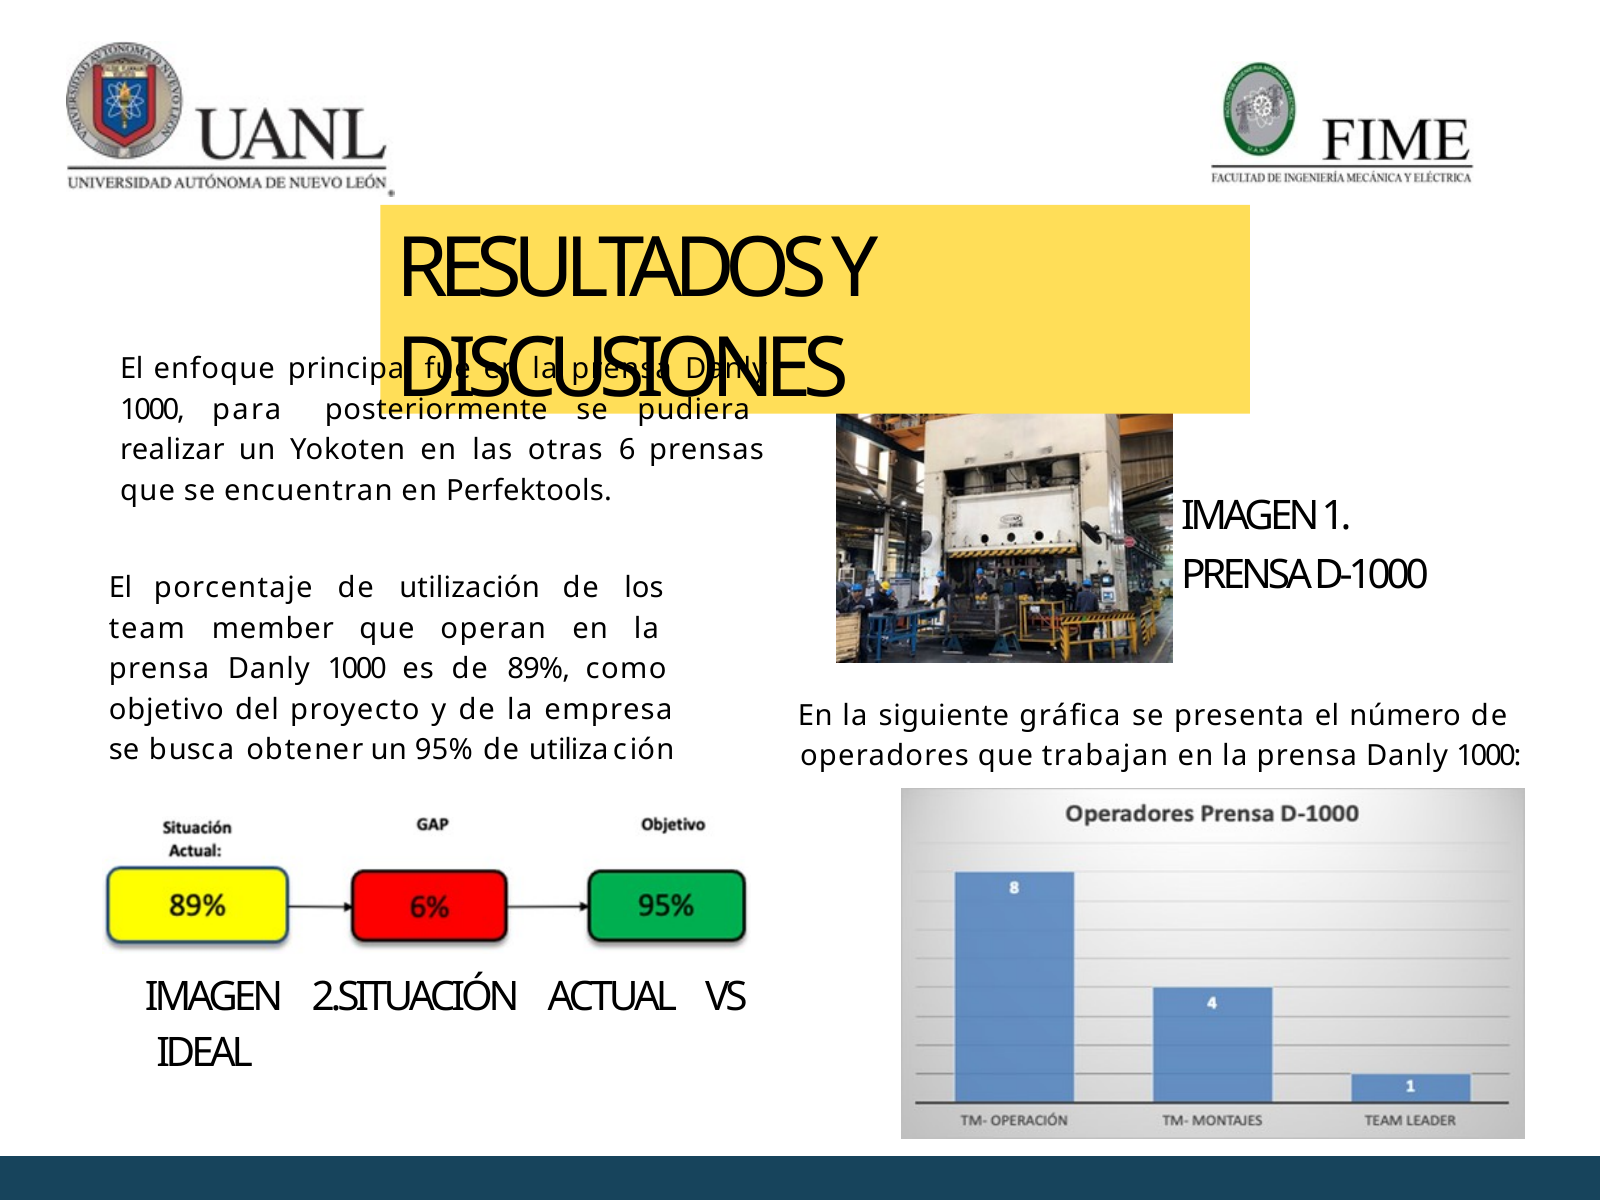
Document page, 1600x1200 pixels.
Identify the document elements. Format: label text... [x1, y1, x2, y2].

picture [65, 41, 395, 197]
text_box IMAGEN 2.SITUACIÓN ACTUAL VS IDEAL [0, 959, 837, 1075]
text_box [0, 1156, 1600, 1200]
text_box IMAGEN 1. PRENSA D-1000 En la siguiente gráfica se presenta el número de operadores que trabajan en la prensa Danly 1000: [797, 479, 1543, 772]
picture [102, 816, 751, 955]
title RESULTADOS Y DISCUSIONES [380, 204, 1250, 414]
picture [1210, 60, 1479, 186]
picture [836, 348, 1174, 663]
text_box El enfoque principal fue en la prensa Danly 1000, para posteriormente se pudiera realizar un Yokoten en las otras 6 prensas que se encuentran en Perfektools. El porcentaje de utilización de los team member que operan en la prensa Danly 1000 es de 89%, como objetivo del proyecto y de la empresa se busca obtener un 95% de utilización [106, 341, 781, 766]
picture [900, 788, 1526, 1140]
